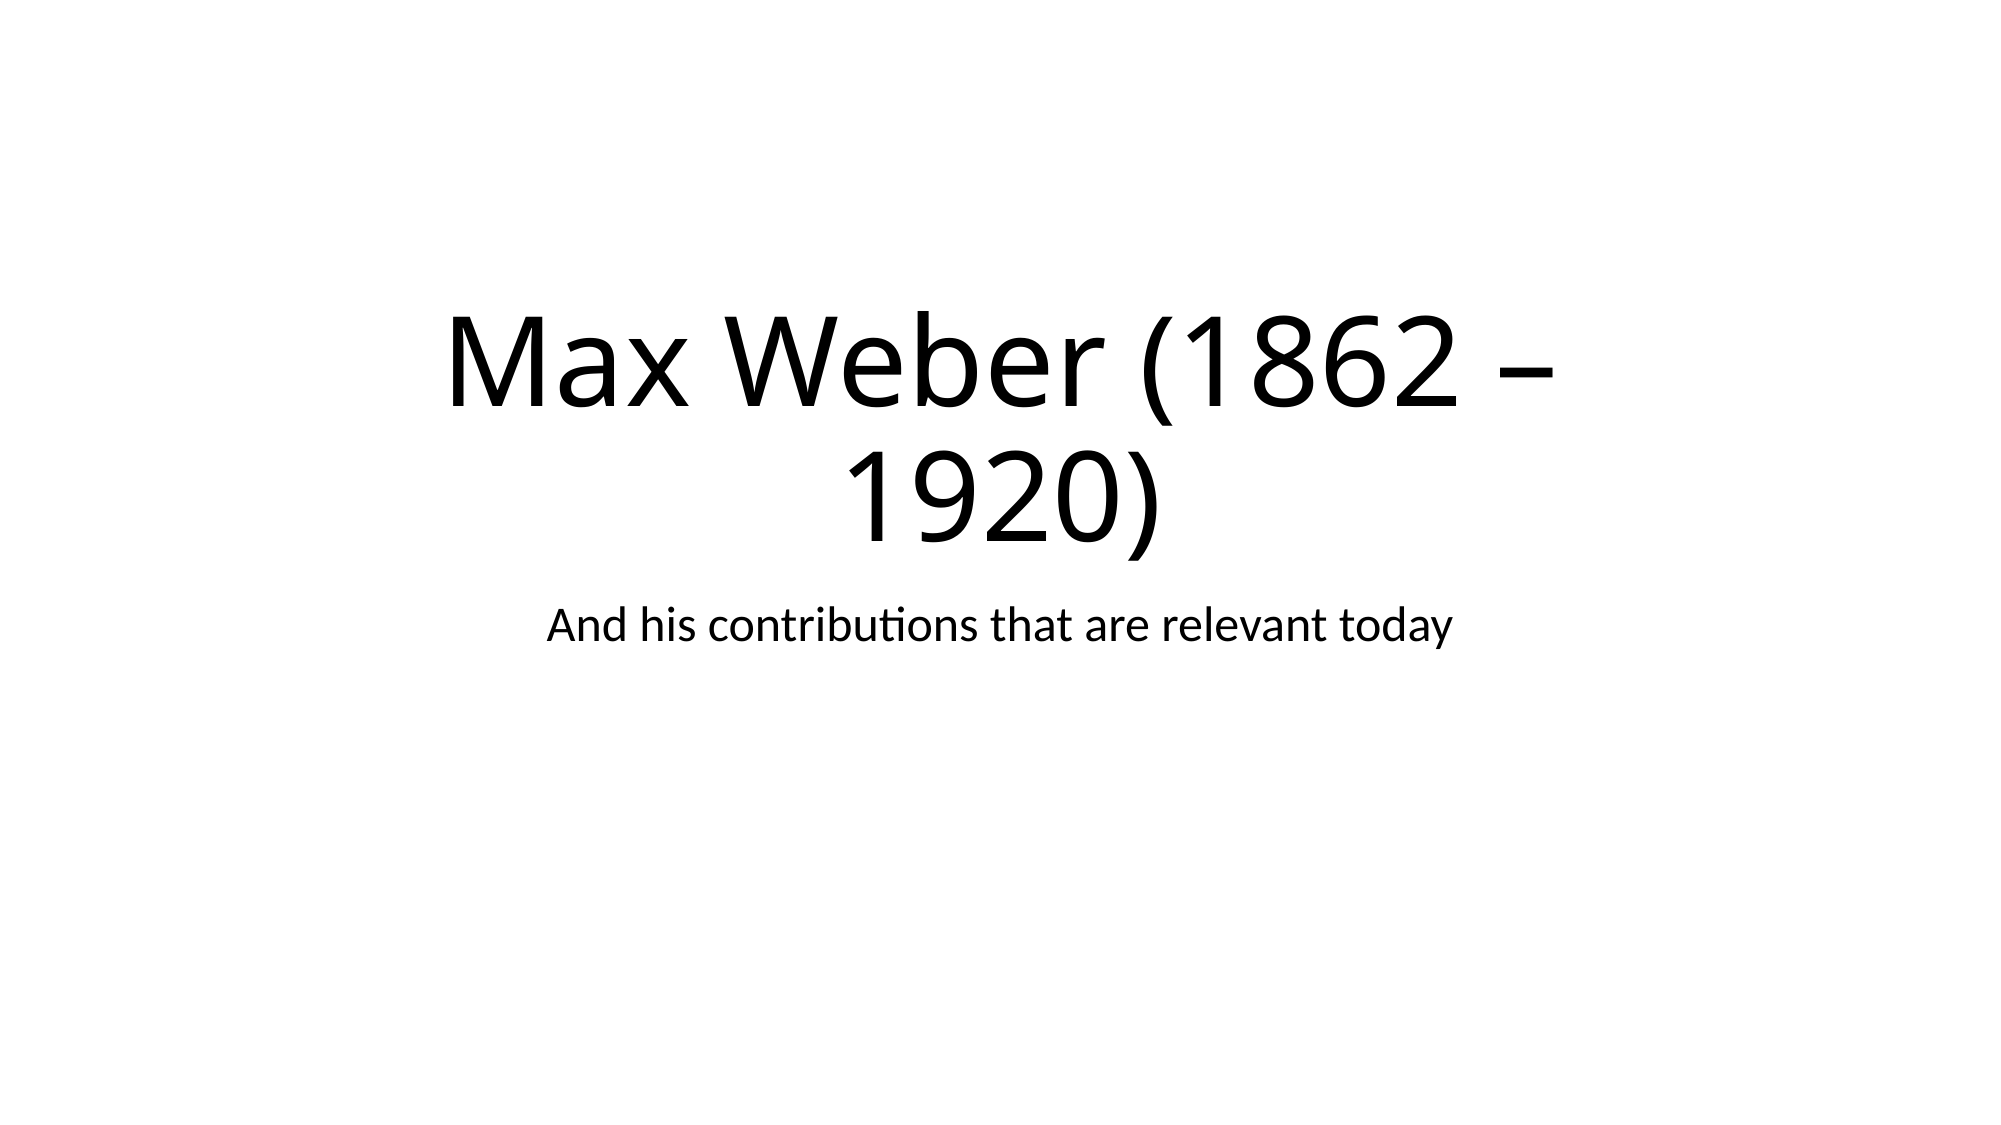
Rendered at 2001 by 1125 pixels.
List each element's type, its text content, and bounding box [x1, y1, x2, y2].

subtitle And his contributions that are relevant today [249, 590, 1750, 863]
title Max Weber (1862 – 1920) [249, 184, 1750, 576]
